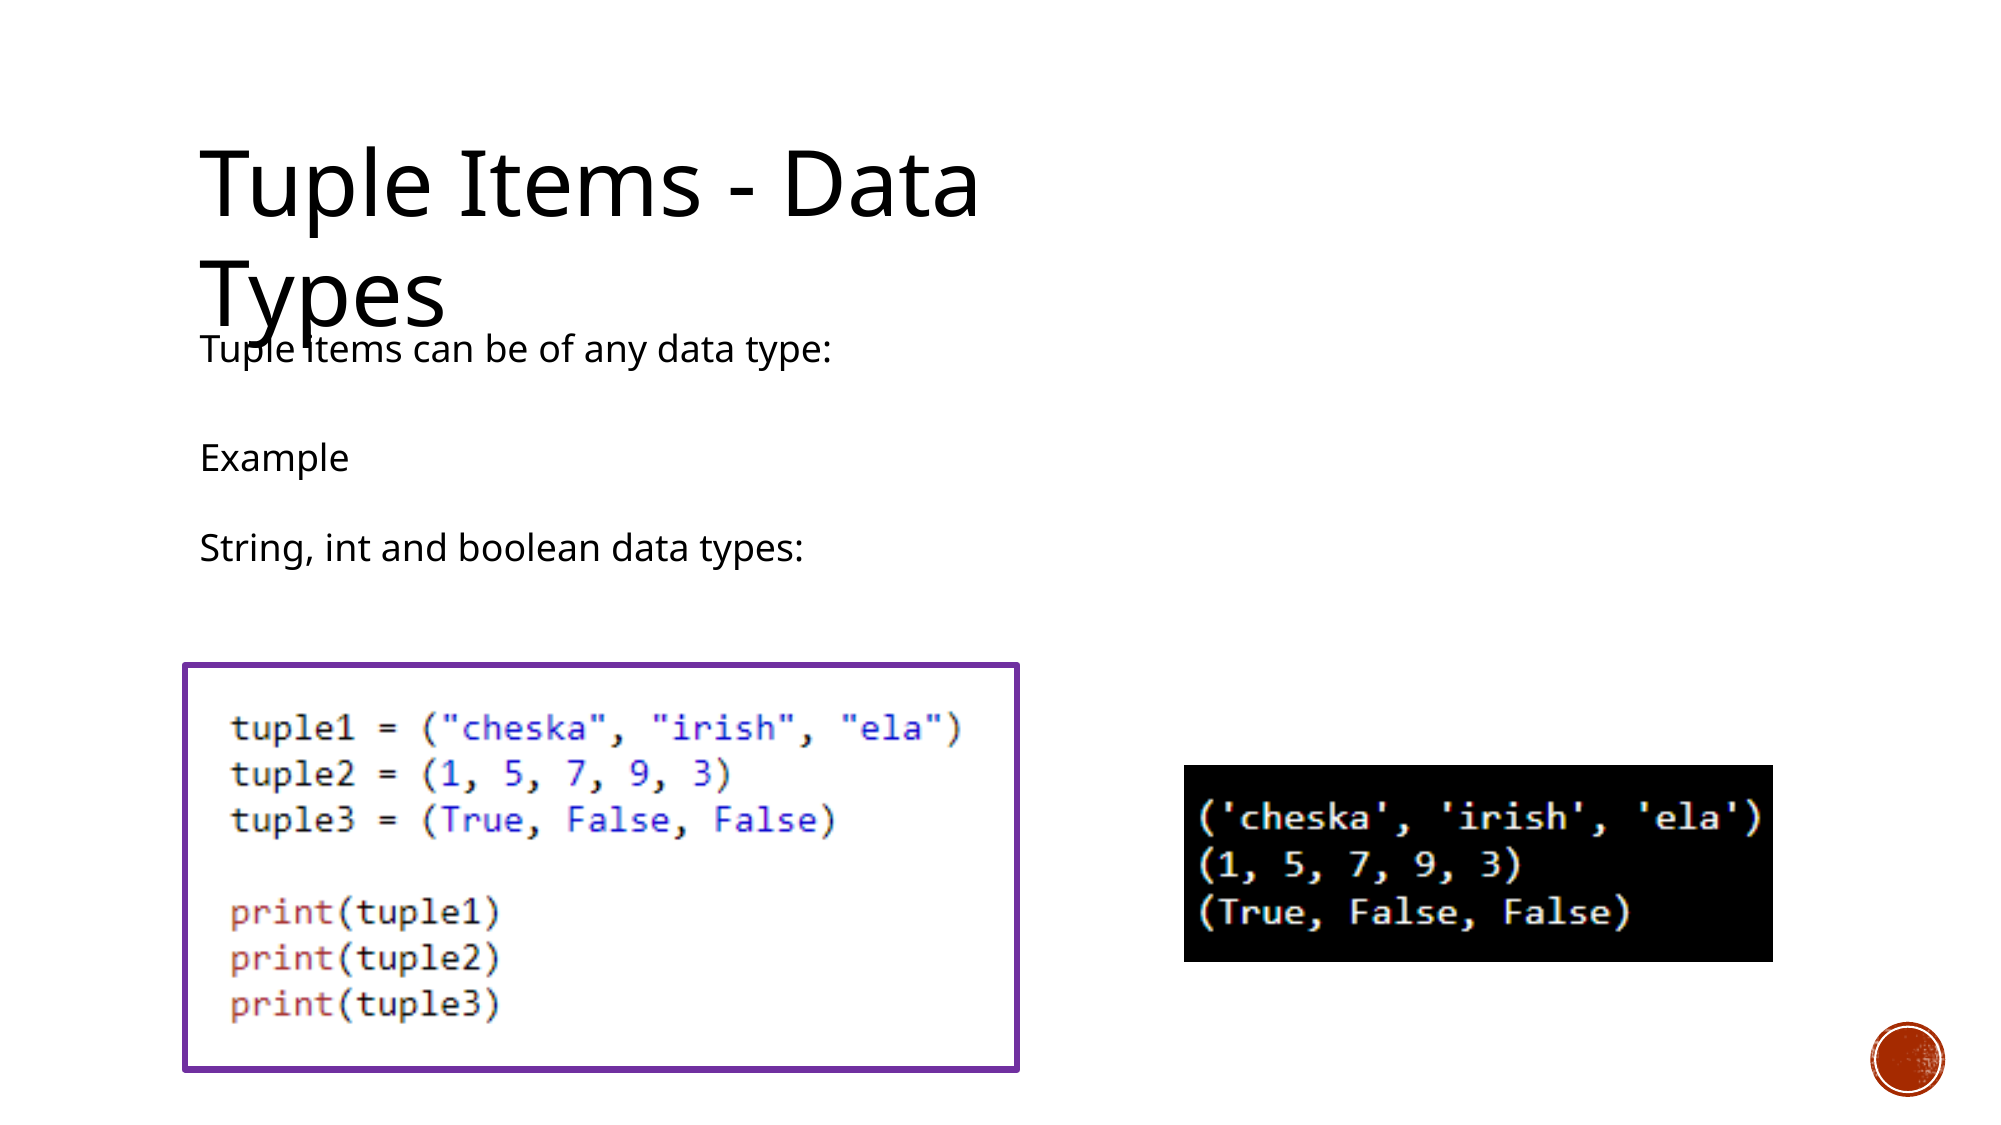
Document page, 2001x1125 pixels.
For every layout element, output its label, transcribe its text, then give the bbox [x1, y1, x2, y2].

text_box [184, 664, 1018, 1071]
picture [223, 697, 971, 1047]
text_box Example String, int and boolean data types: [184, 426, 1185, 576]
text_box Tuple items can be of any data type: [184, 317, 1185, 378]
text_box Tuple Items - Data Types [184, 117, 1185, 317]
picture [1184, 765, 1773, 962]
